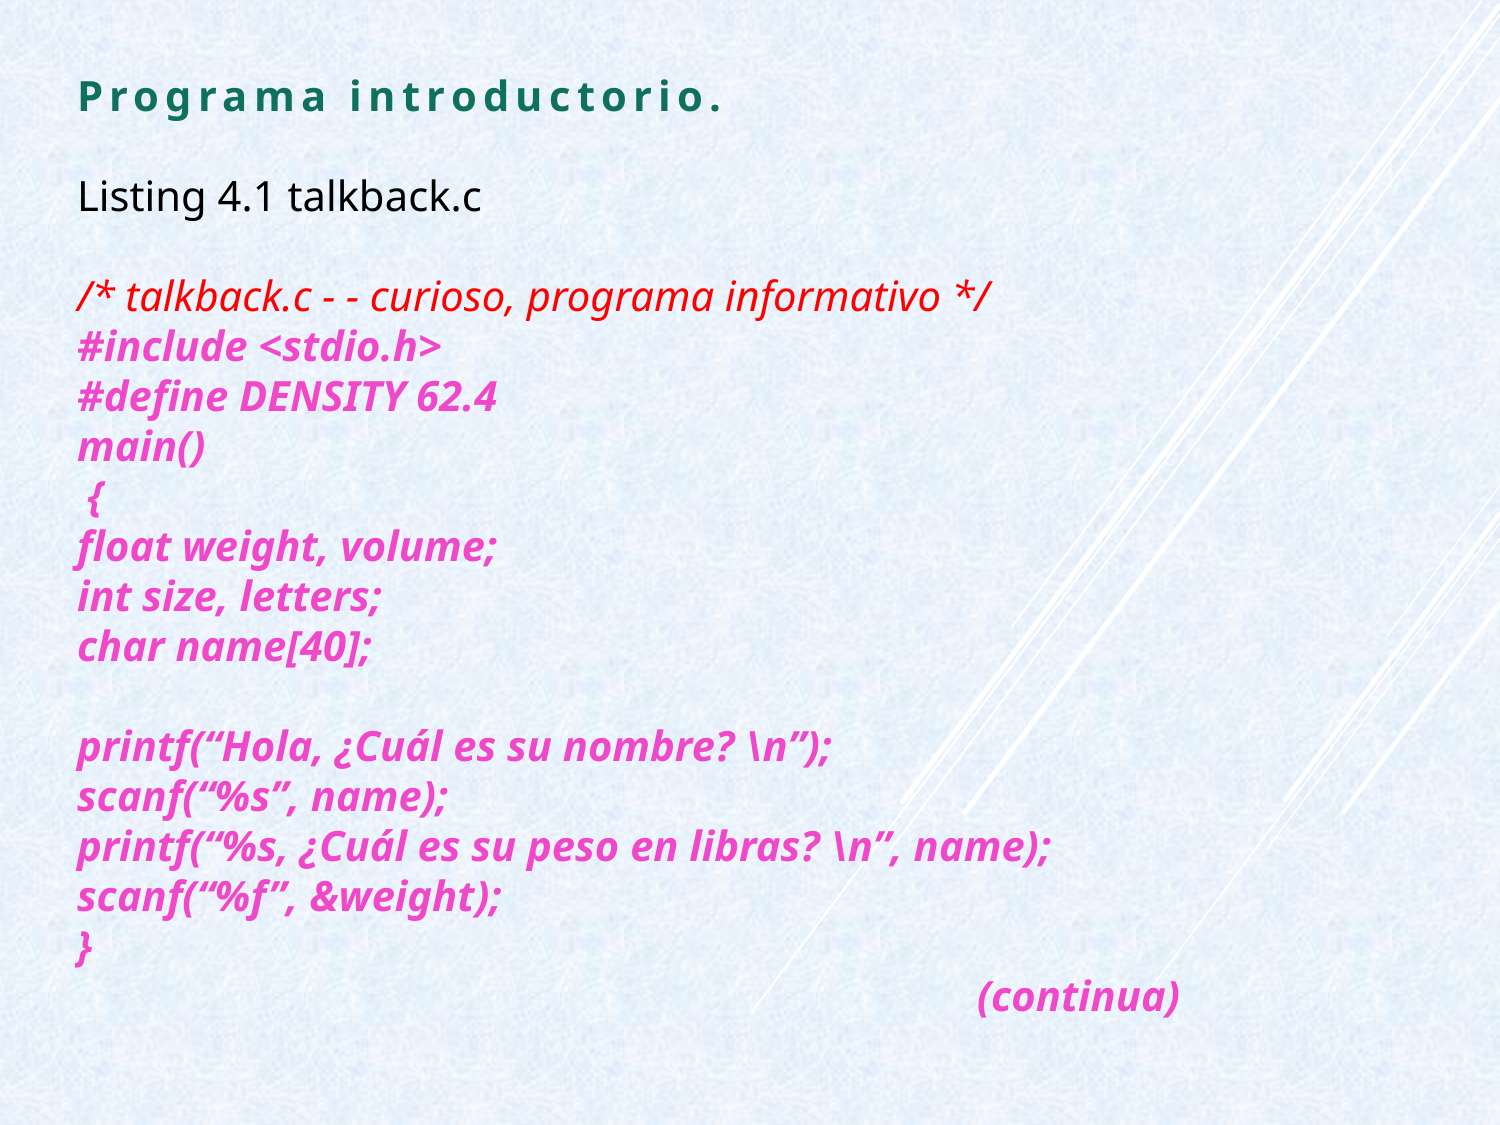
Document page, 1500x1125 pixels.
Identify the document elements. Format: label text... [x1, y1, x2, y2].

text_box Programa introductorio. Listing 4.1 talkback.c /* talkback.c - - curioso, programa informativo */ #include <stdio.h> #define DENSITY 62.4 main() { float weight, volume; int size, letters; char name[40]; printf(“Hola, ¿Cuál es su nombre? \n”); scanf(“%s”, name); printf(“%s, ¿Cuál es su peso en libras? \n”, name); scanf(“%f”, &weight); } (continua) [62, 62, 1425, 1028]
